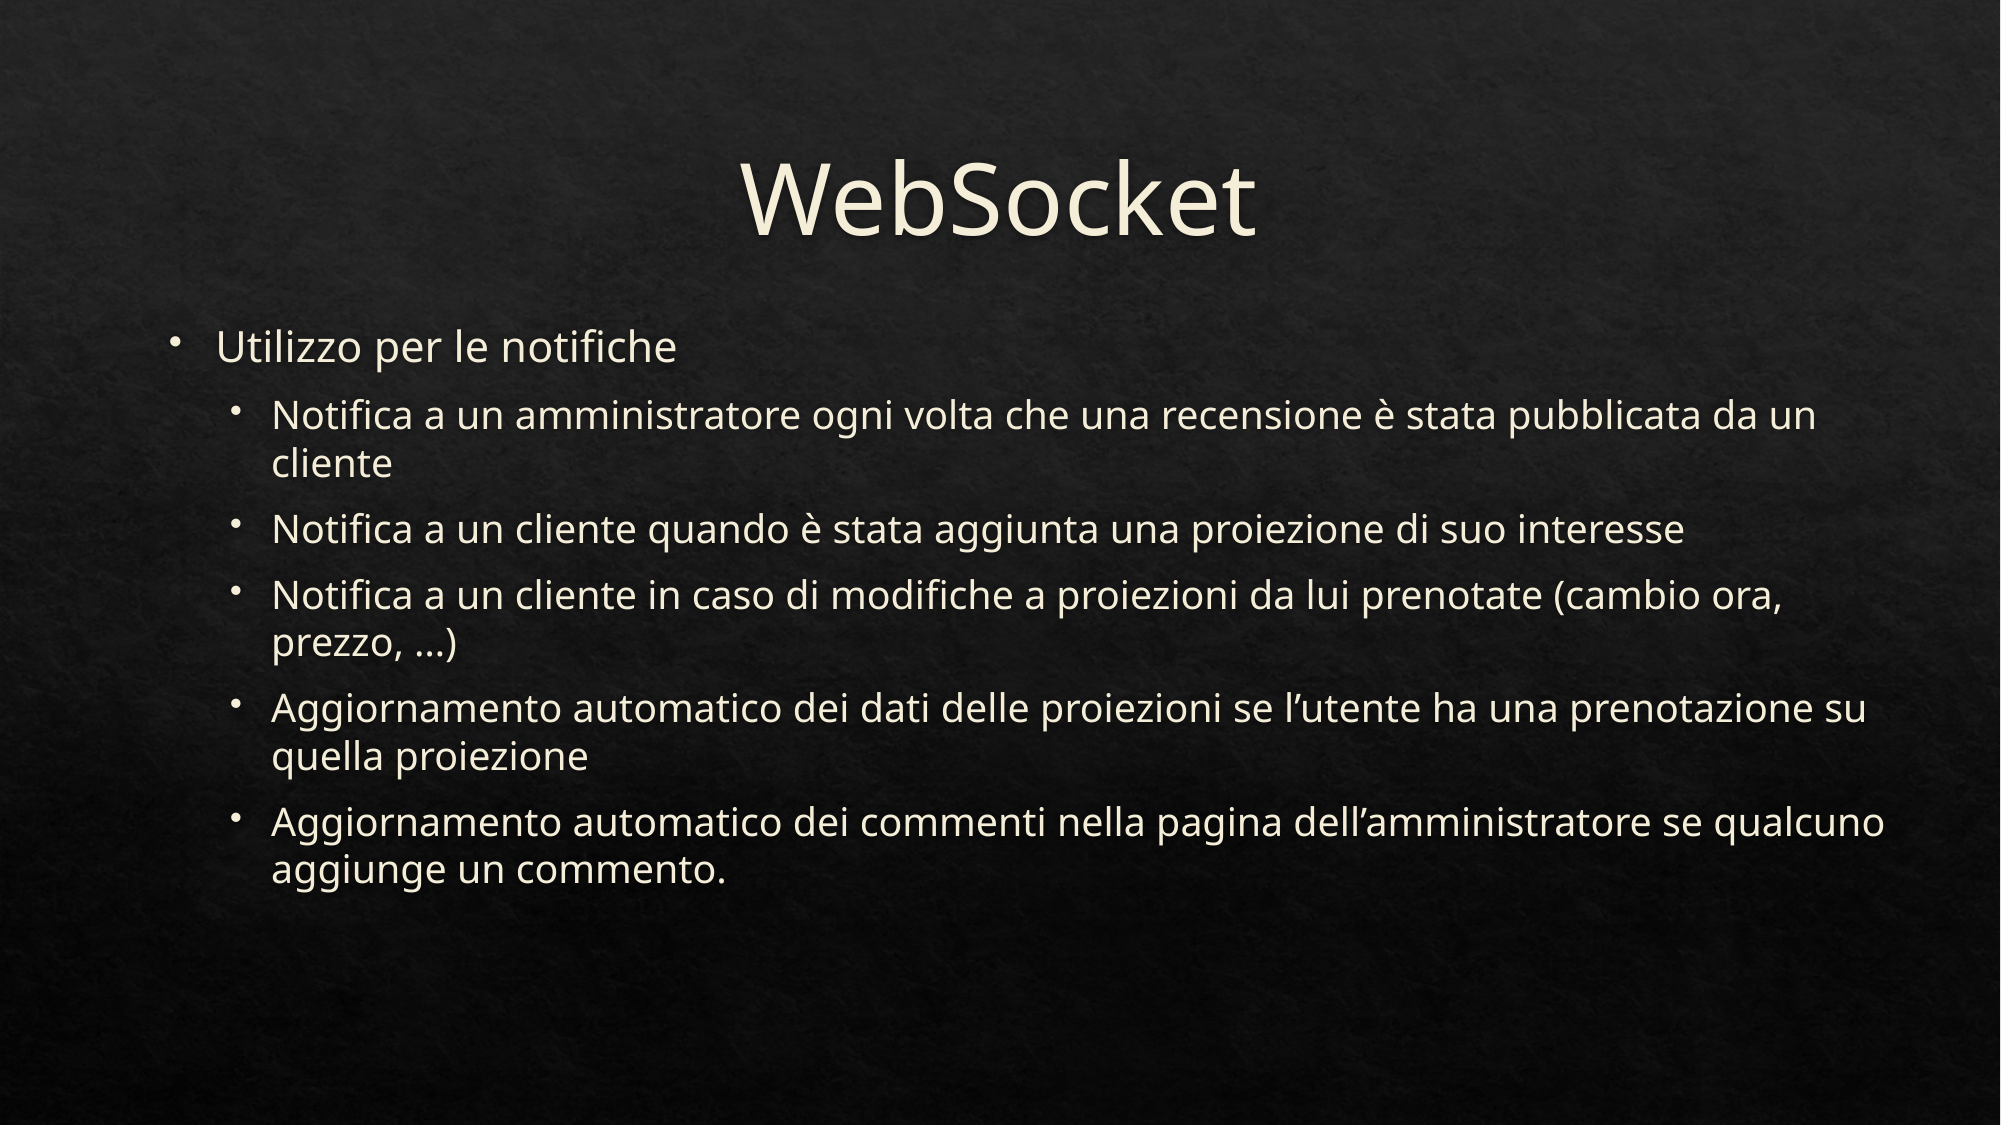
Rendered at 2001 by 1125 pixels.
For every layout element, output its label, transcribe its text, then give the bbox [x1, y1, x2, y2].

title WebSocket [149, 99, 1849, 302]
list Utilizzo per le notifiche Notifica a un amministratore ogni volta che una recensione è stata pubblicata da un cliente Notifica a un cliente quando è stata aggiunta una proiezione di suo interesse Notifica a un cliente in caso di modifiche a proiezioni da lui prenotate (cambio ora, prezzo, …) Aggiornamento automatico dei dati delle proiezioni se l’utente ha una prenotazione su quella proiezione Aggiornamento automatico dei commenti nella pagina dell’amministratore se qualcuno aggiunge un commento. [149, 307, 1902, 902]
